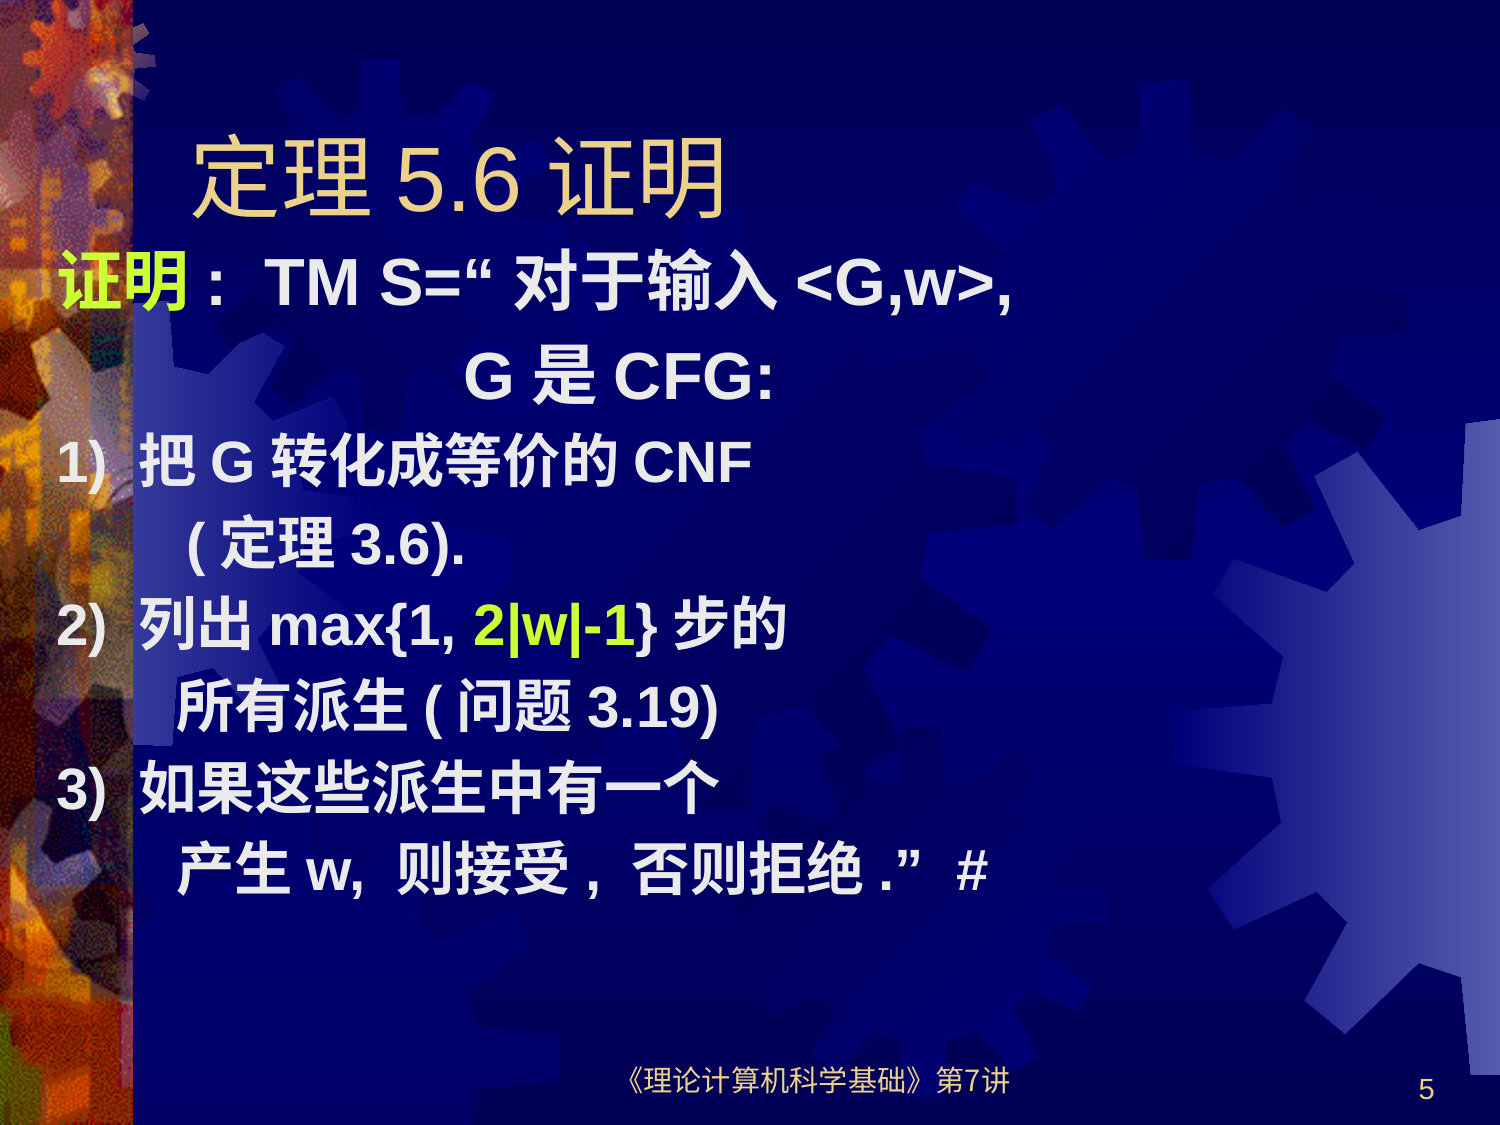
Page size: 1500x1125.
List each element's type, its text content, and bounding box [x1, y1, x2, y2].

picture [0, 0, 133, 1125]
footer 《理论计算机科学基础》第7讲 [575, 1037, 1050, 1113]
title 定理5.6证明 [174, 50, 1450, 238]
slide_number 5 [1137, 1037, 1450, 1113]
list 证明: TM S=“对于输入<G,w>, G是CFG: 1) 把G转化成等价的CNF (定理3.6). 2) 列出max{1, 2|w|-1}步的 所有派生(问题3.19) 3) 如果这些派生中有一个 产生w, 则接受, 否则拒绝.” # [41, 231, 1317, 995]
